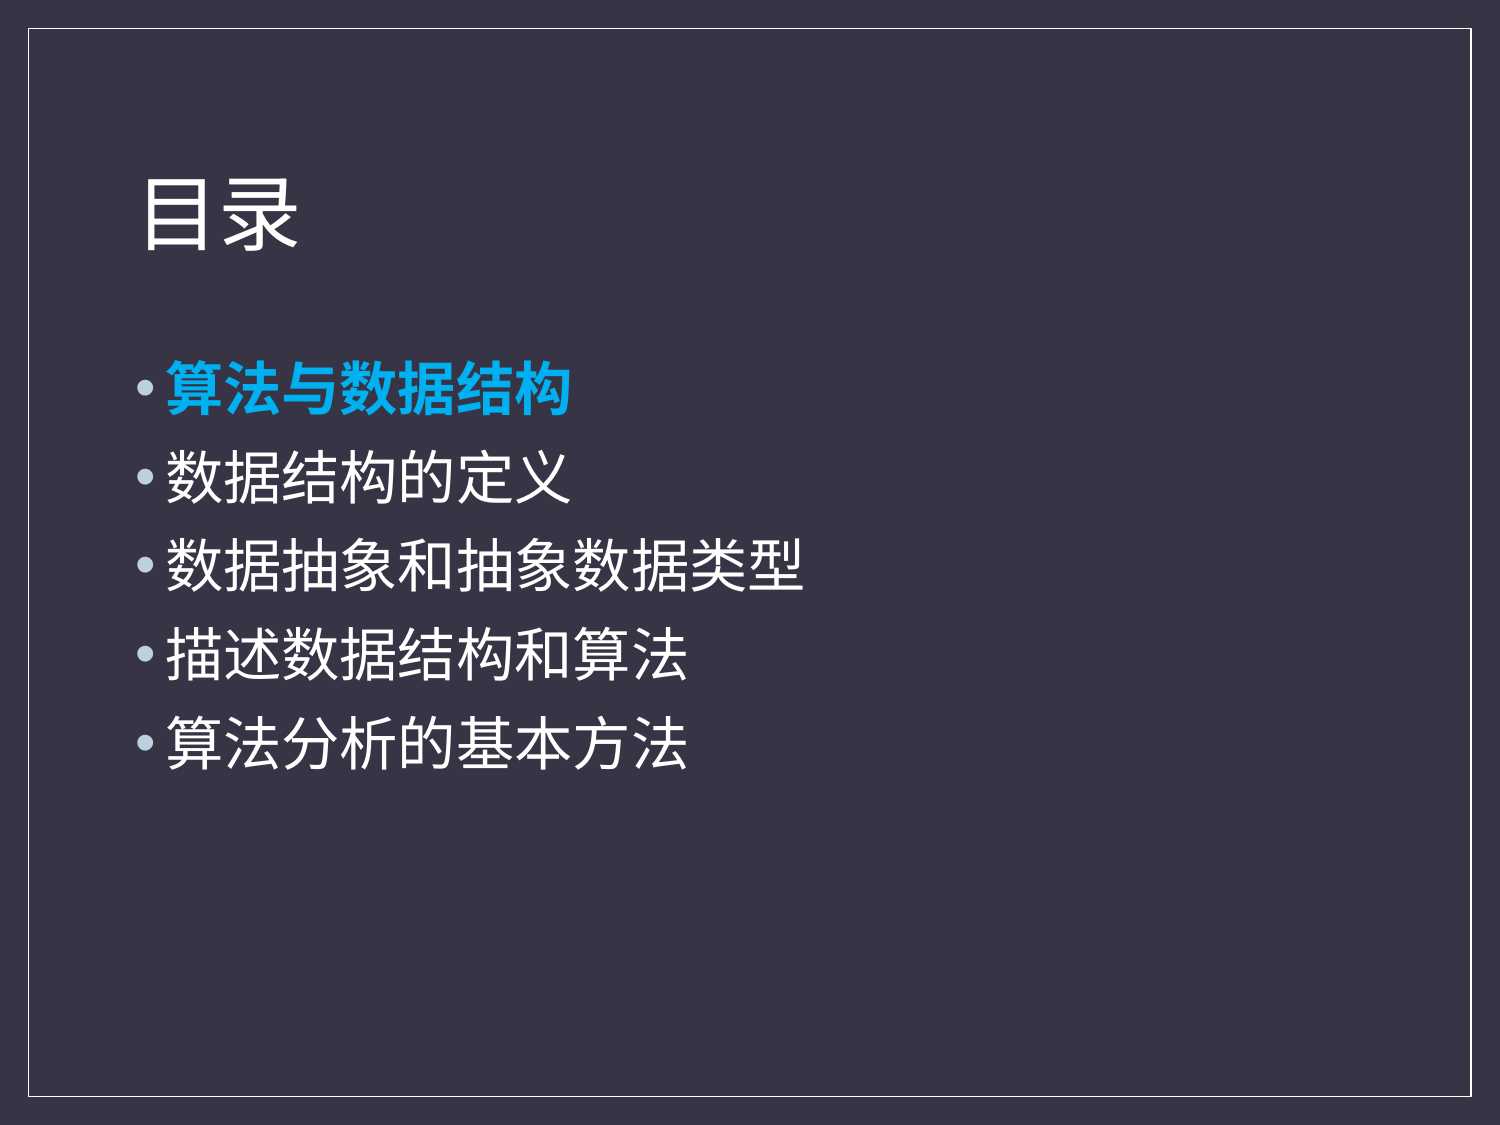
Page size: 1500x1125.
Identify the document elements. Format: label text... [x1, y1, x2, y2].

title 目录 [120, 105, 1380, 331]
list 算法与数据结构 数据结构的定义 数据抽象和抽象数据类型 描述数据结构和算法 算法分析的基本方法 [120, 345, 1380, 990]
